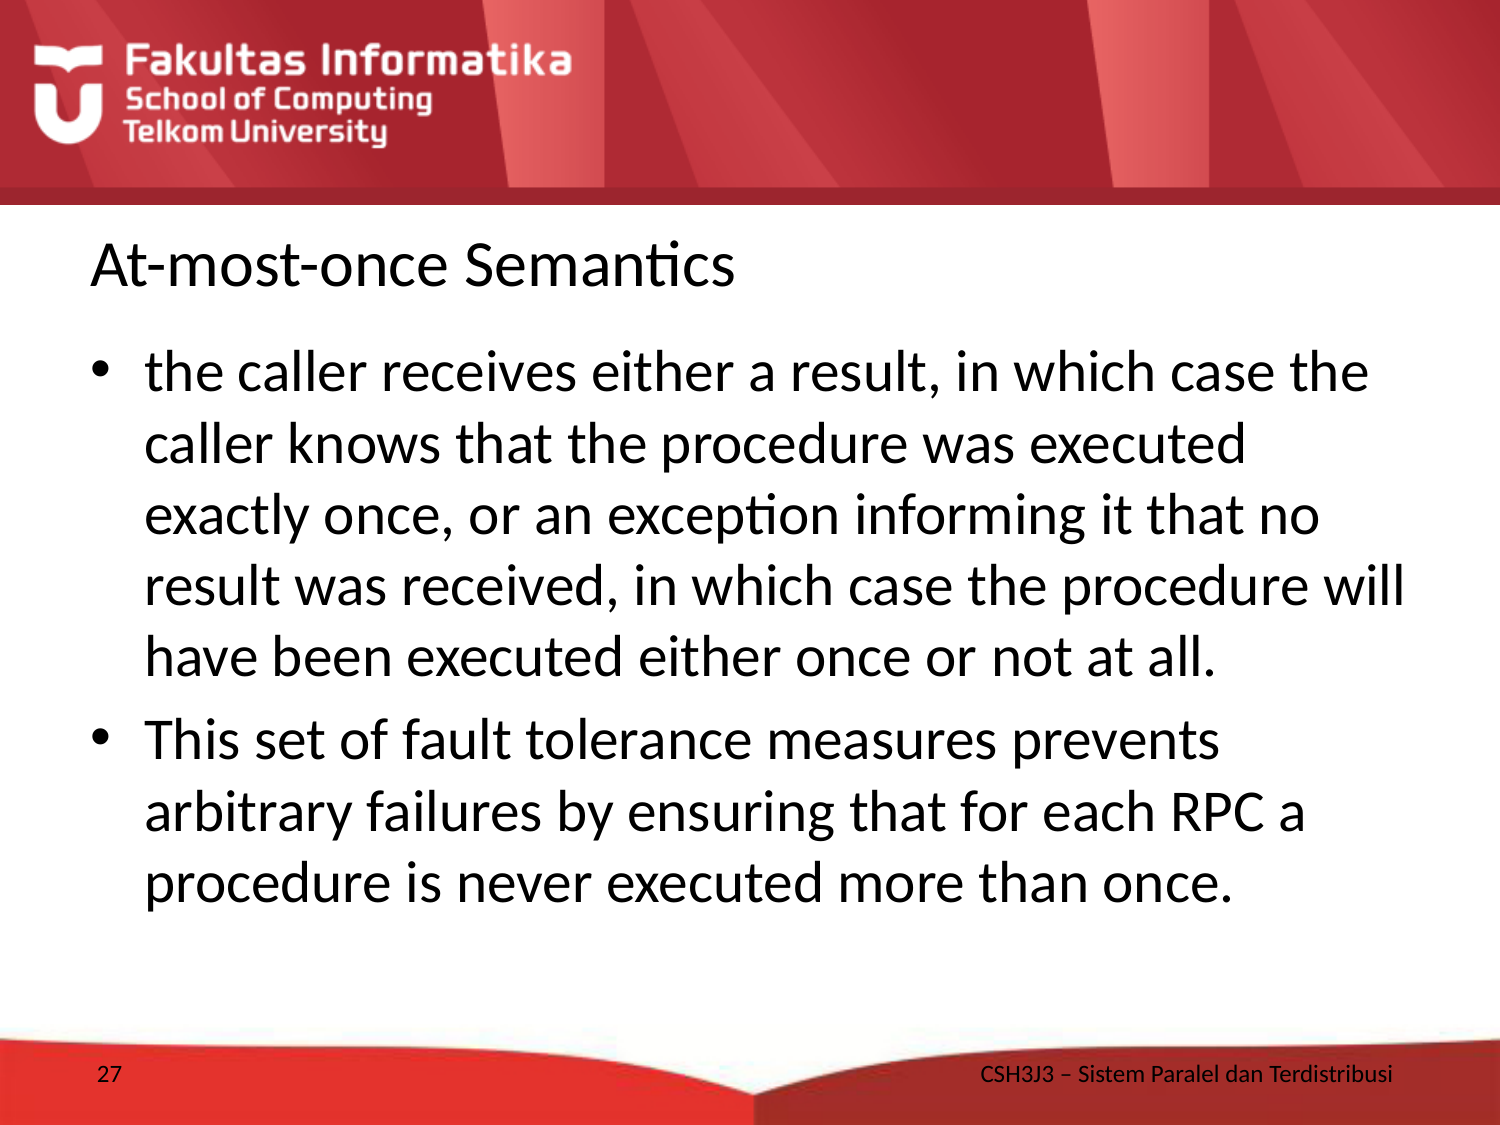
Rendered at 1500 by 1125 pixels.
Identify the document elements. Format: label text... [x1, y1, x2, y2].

picture [0, 1024, 1500, 1125]
slide_number 27 [75, 1042, 138, 1103]
list the caller receives either a result, in which case the caller knows that the procedure was executed exactly once, or an exception informing it that no result was received, in which case the procedure will have been executed either once or not at all. This set of fault tolerance measures prevents arbitrary failures by ensuring that for each RPC a procedure is never executed more than once. [75, 324, 1425, 1005]
title At-most-once Semantics [75, 212, 1425, 308]
footer CSH3J3 – Sistem Paralel dan Terdistribusi [950, 1042, 1425, 1103]
picture [0, 0, 1500, 205]
